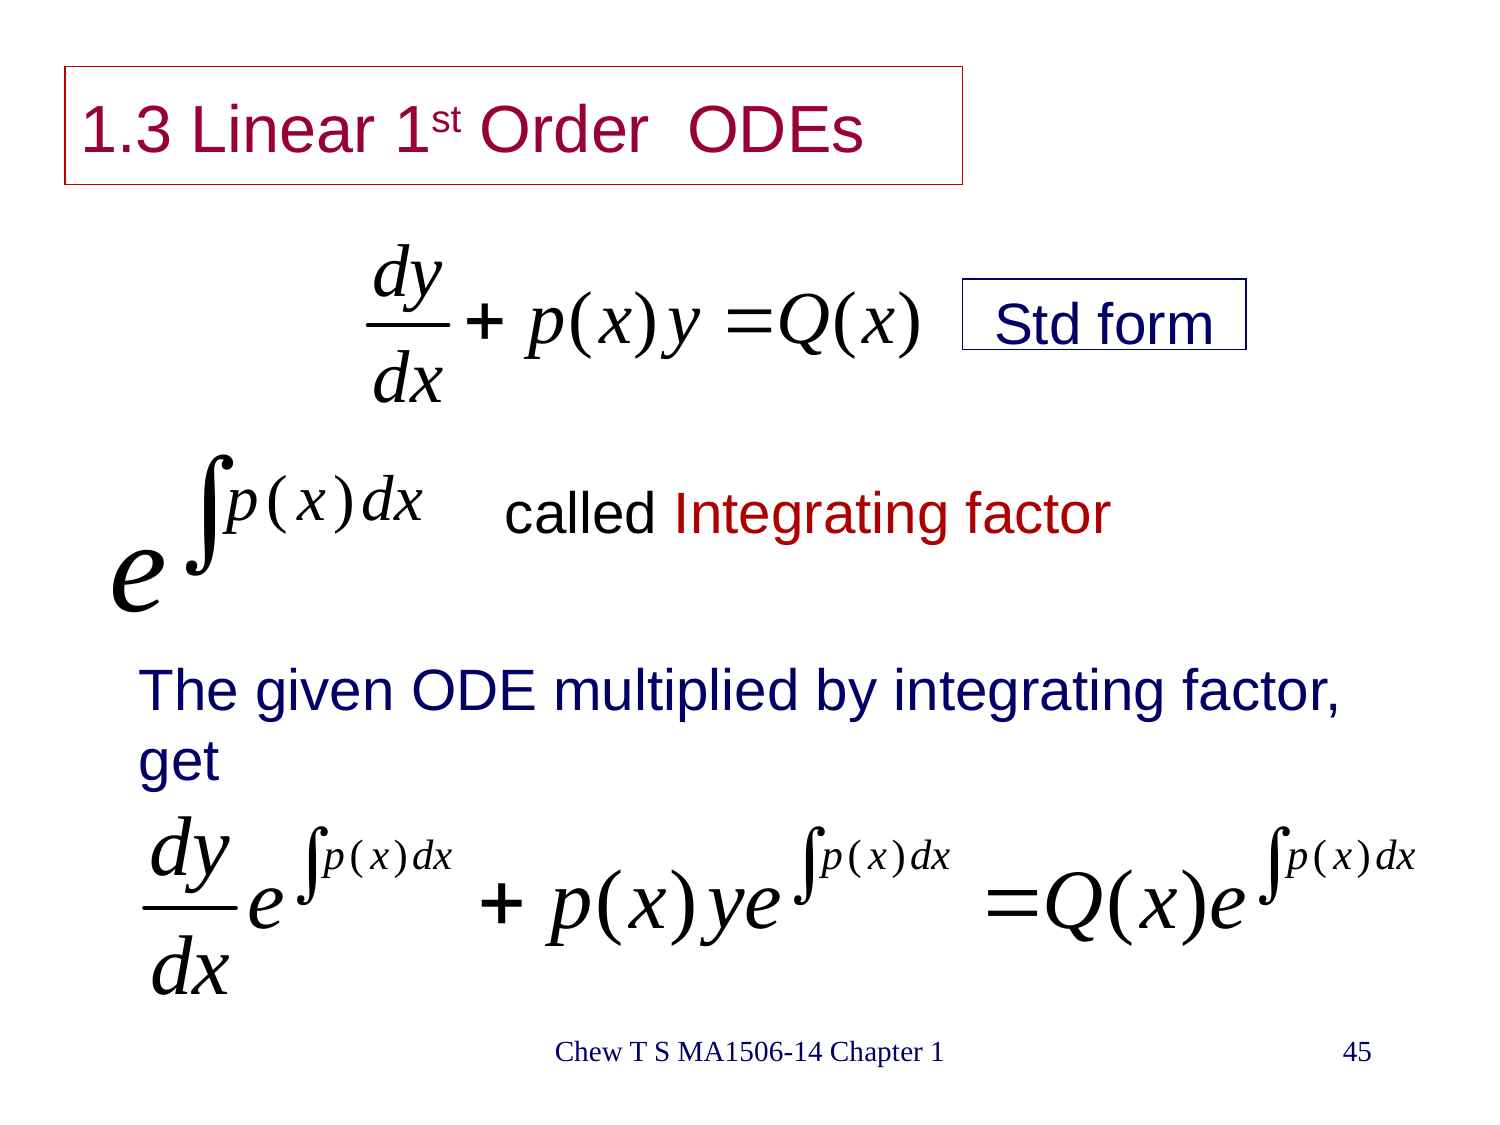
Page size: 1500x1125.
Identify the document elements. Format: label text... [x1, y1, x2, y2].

slide_number 45 [1074, 1024, 1388, 1101]
title 1.3 Linear 1st Order ODEs [64, 66, 963, 185]
text_box Std form [962, 278, 1247, 350]
footer Chew T S MA1506-14 Chapter 1 [512, 1024, 988, 1101]
text_box called Integrating factor [490, 468, 1156, 563]
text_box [100, 422, 439, 632]
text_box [135, 801, 1424, 1006]
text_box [359, 231, 932, 412]
text_box The given ODE multiplied by integrating factor, get [123, 645, 1381, 800]
